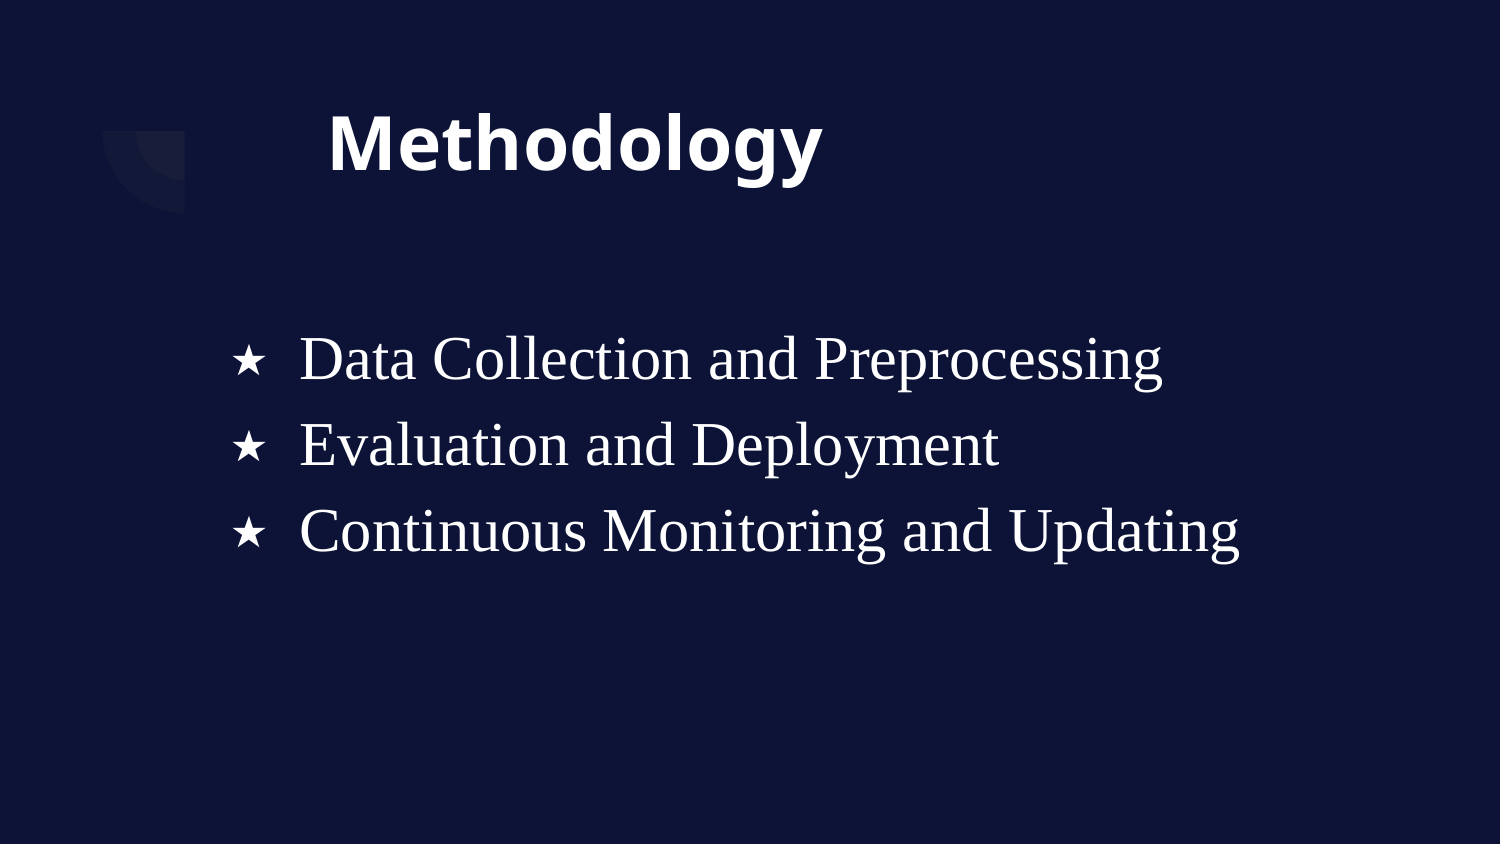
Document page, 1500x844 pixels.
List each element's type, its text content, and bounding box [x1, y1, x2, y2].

list Data Collection and Preprocessing Evaluation and Deployment Continuous Monitoring and Updating [209, 290, 1363, 708]
title Methodology [138, 80, 1012, 245]
